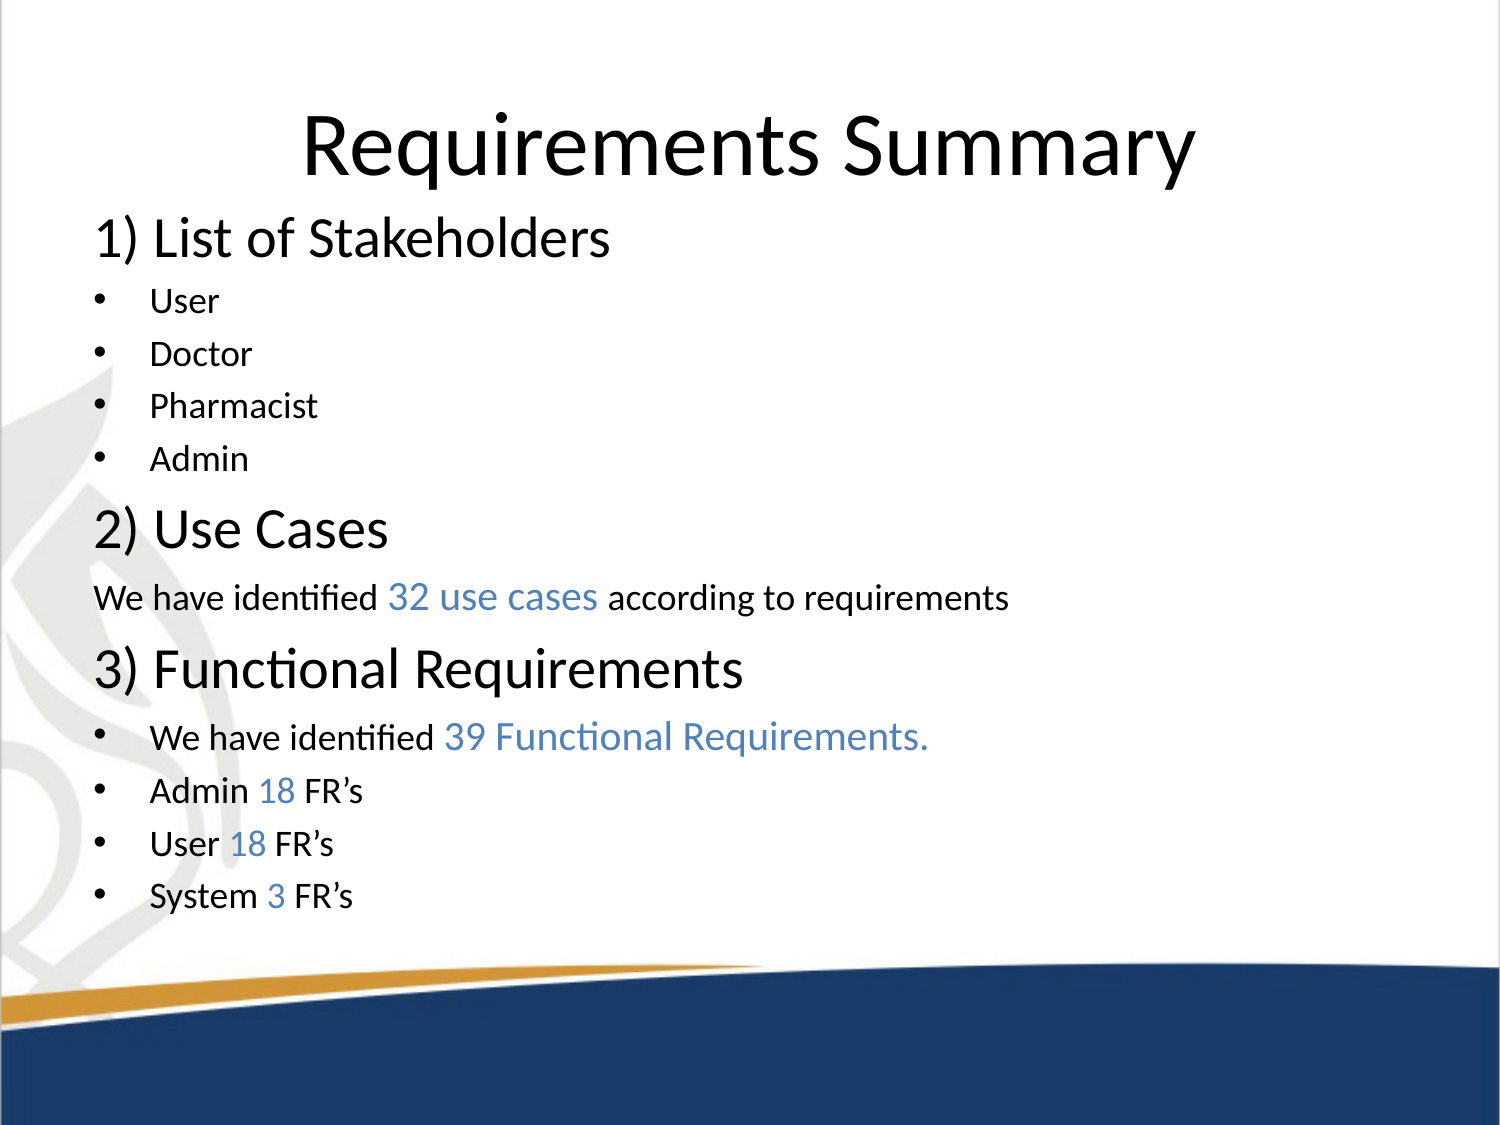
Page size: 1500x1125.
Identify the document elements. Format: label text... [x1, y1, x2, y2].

picture [0, 0, 1500, 1125]
title Requirements Summary [75, 45, 1425, 233]
list 1) List of Stakeholders User Doctor Pharmacist Admin 2) Use Cases We have identified 32 use cases according to requirements 3) Functional Requirements We have identified 39 Functional Requirements. Admin 18 FR’s User 18 FR’s System 3 FR’s [78, 191, 1429, 934]
